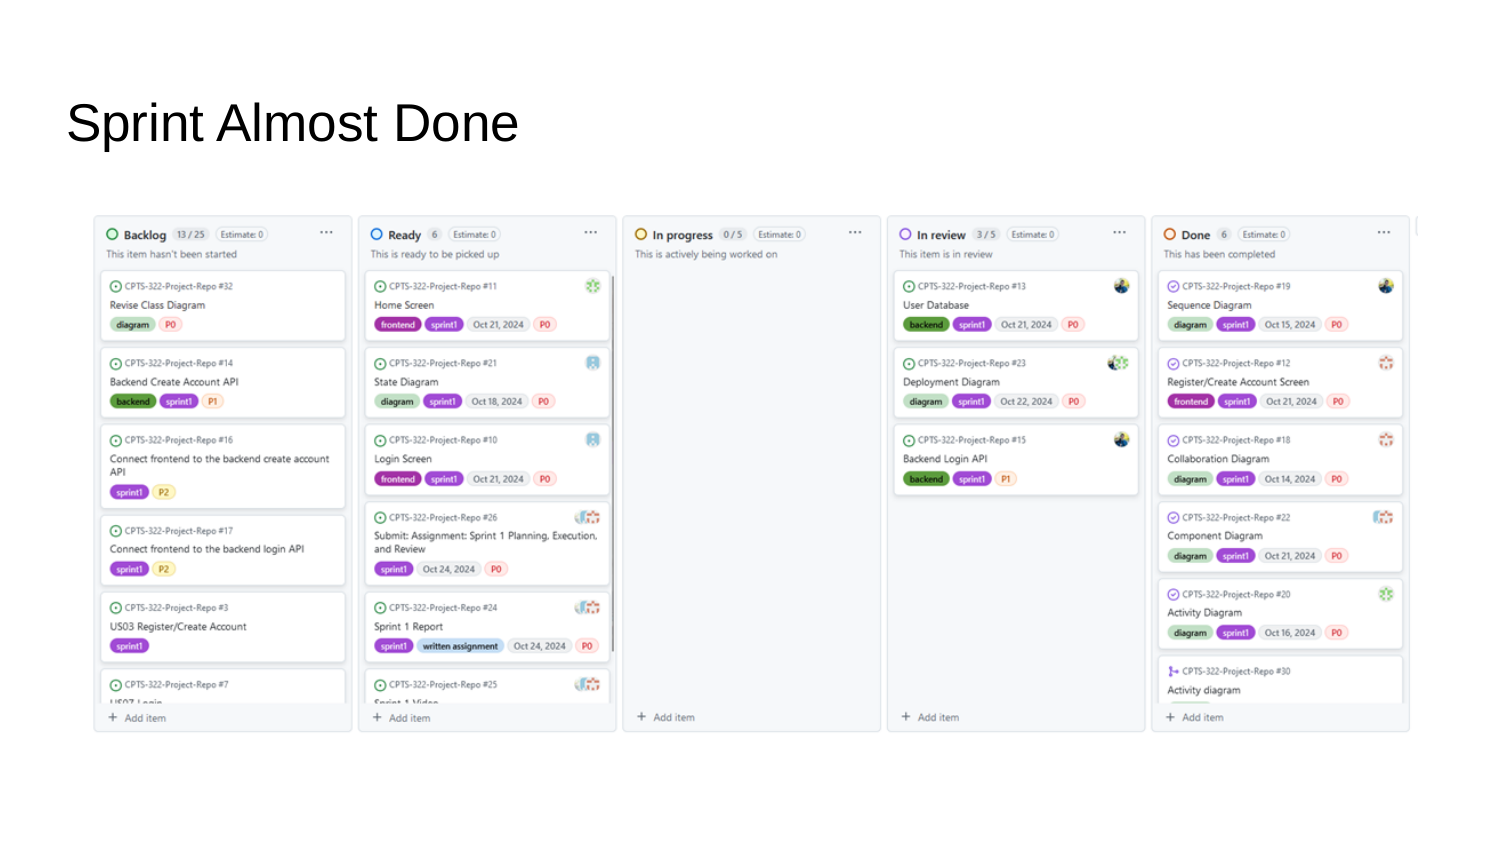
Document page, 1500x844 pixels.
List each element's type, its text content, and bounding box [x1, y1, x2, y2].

title Sprint Almost Done [51, 72, 1449, 167]
picture [81, 205, 1419, 738]
